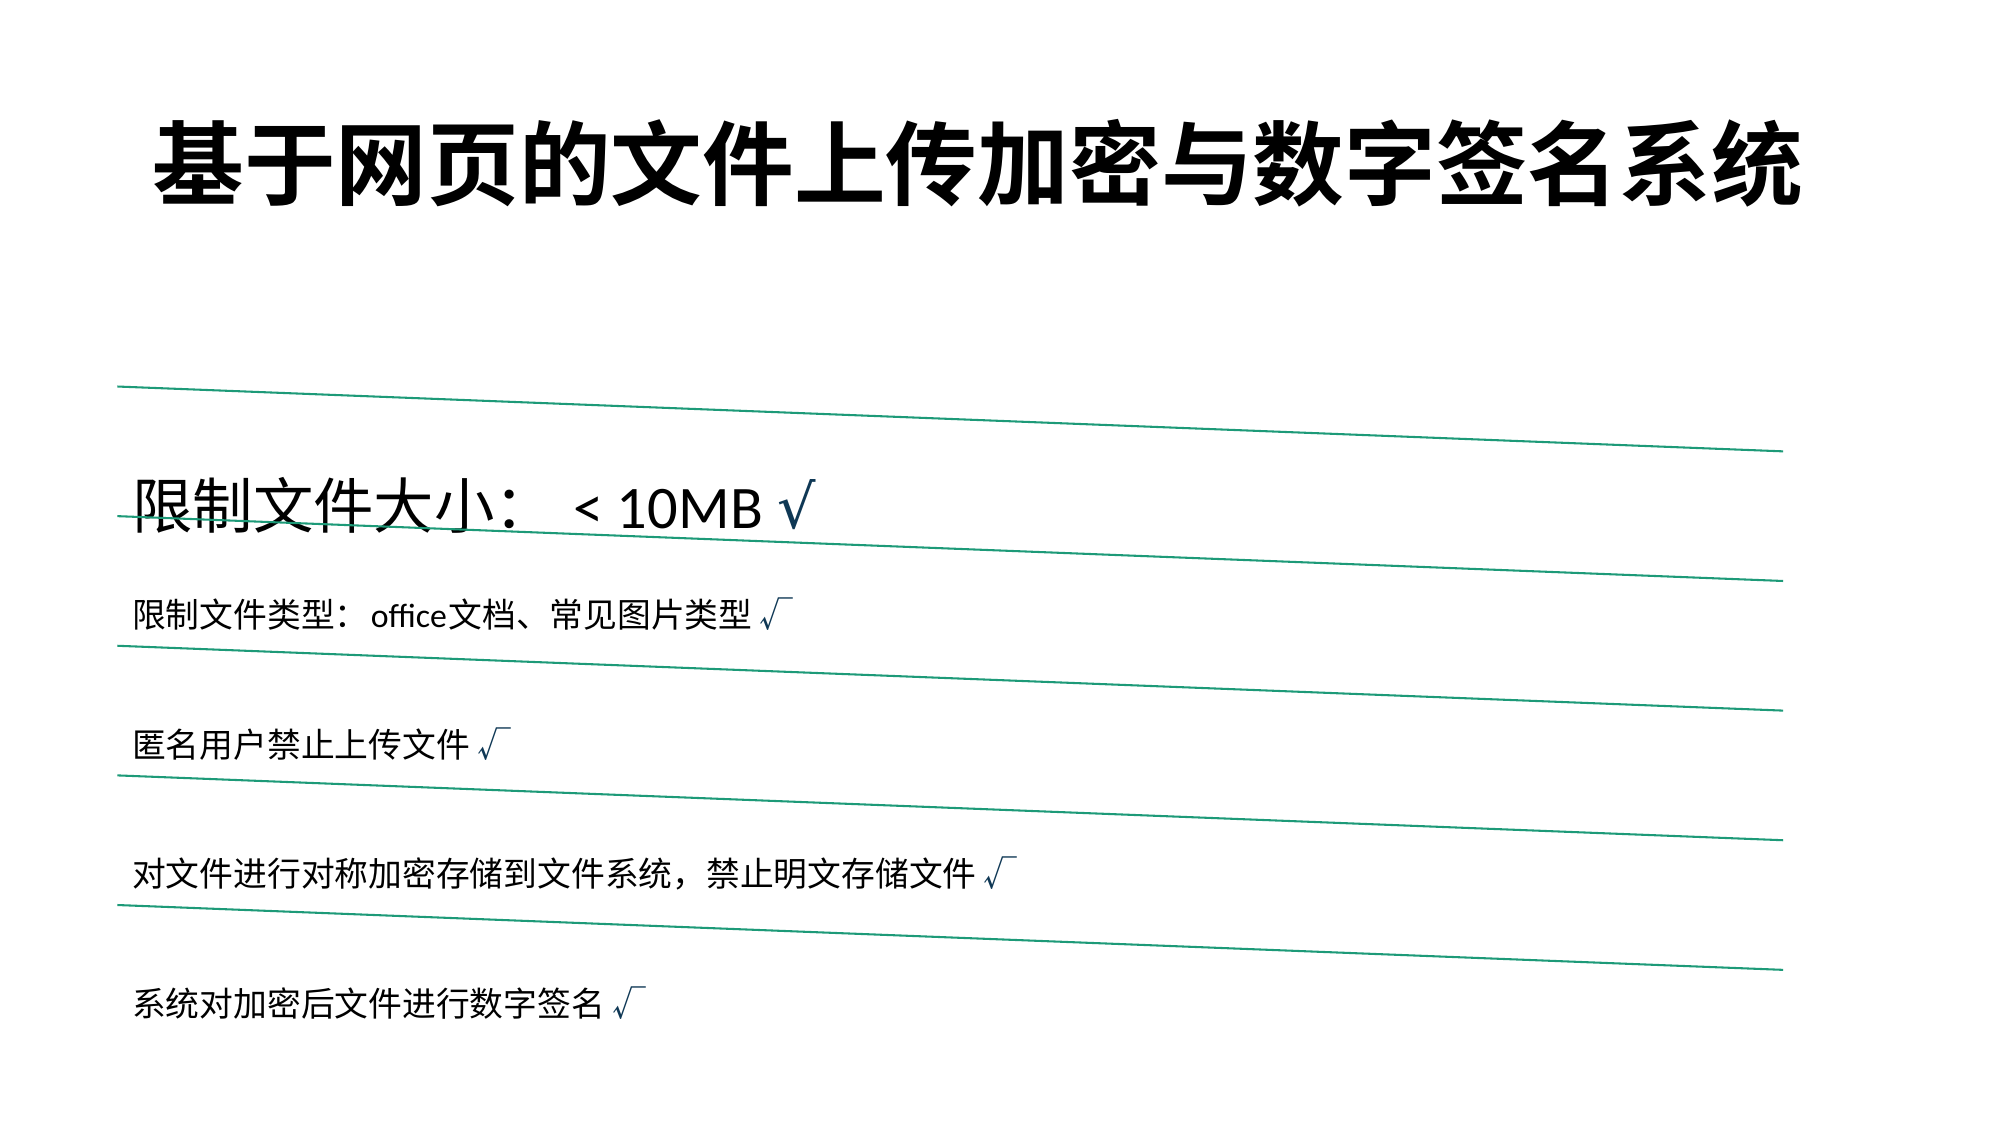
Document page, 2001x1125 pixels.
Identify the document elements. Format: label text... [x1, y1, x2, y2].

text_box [117, 386, 1784, 1035]
title 基于网页的文件上传加密与数字签名系统 [137, 59, 1863, 278]
